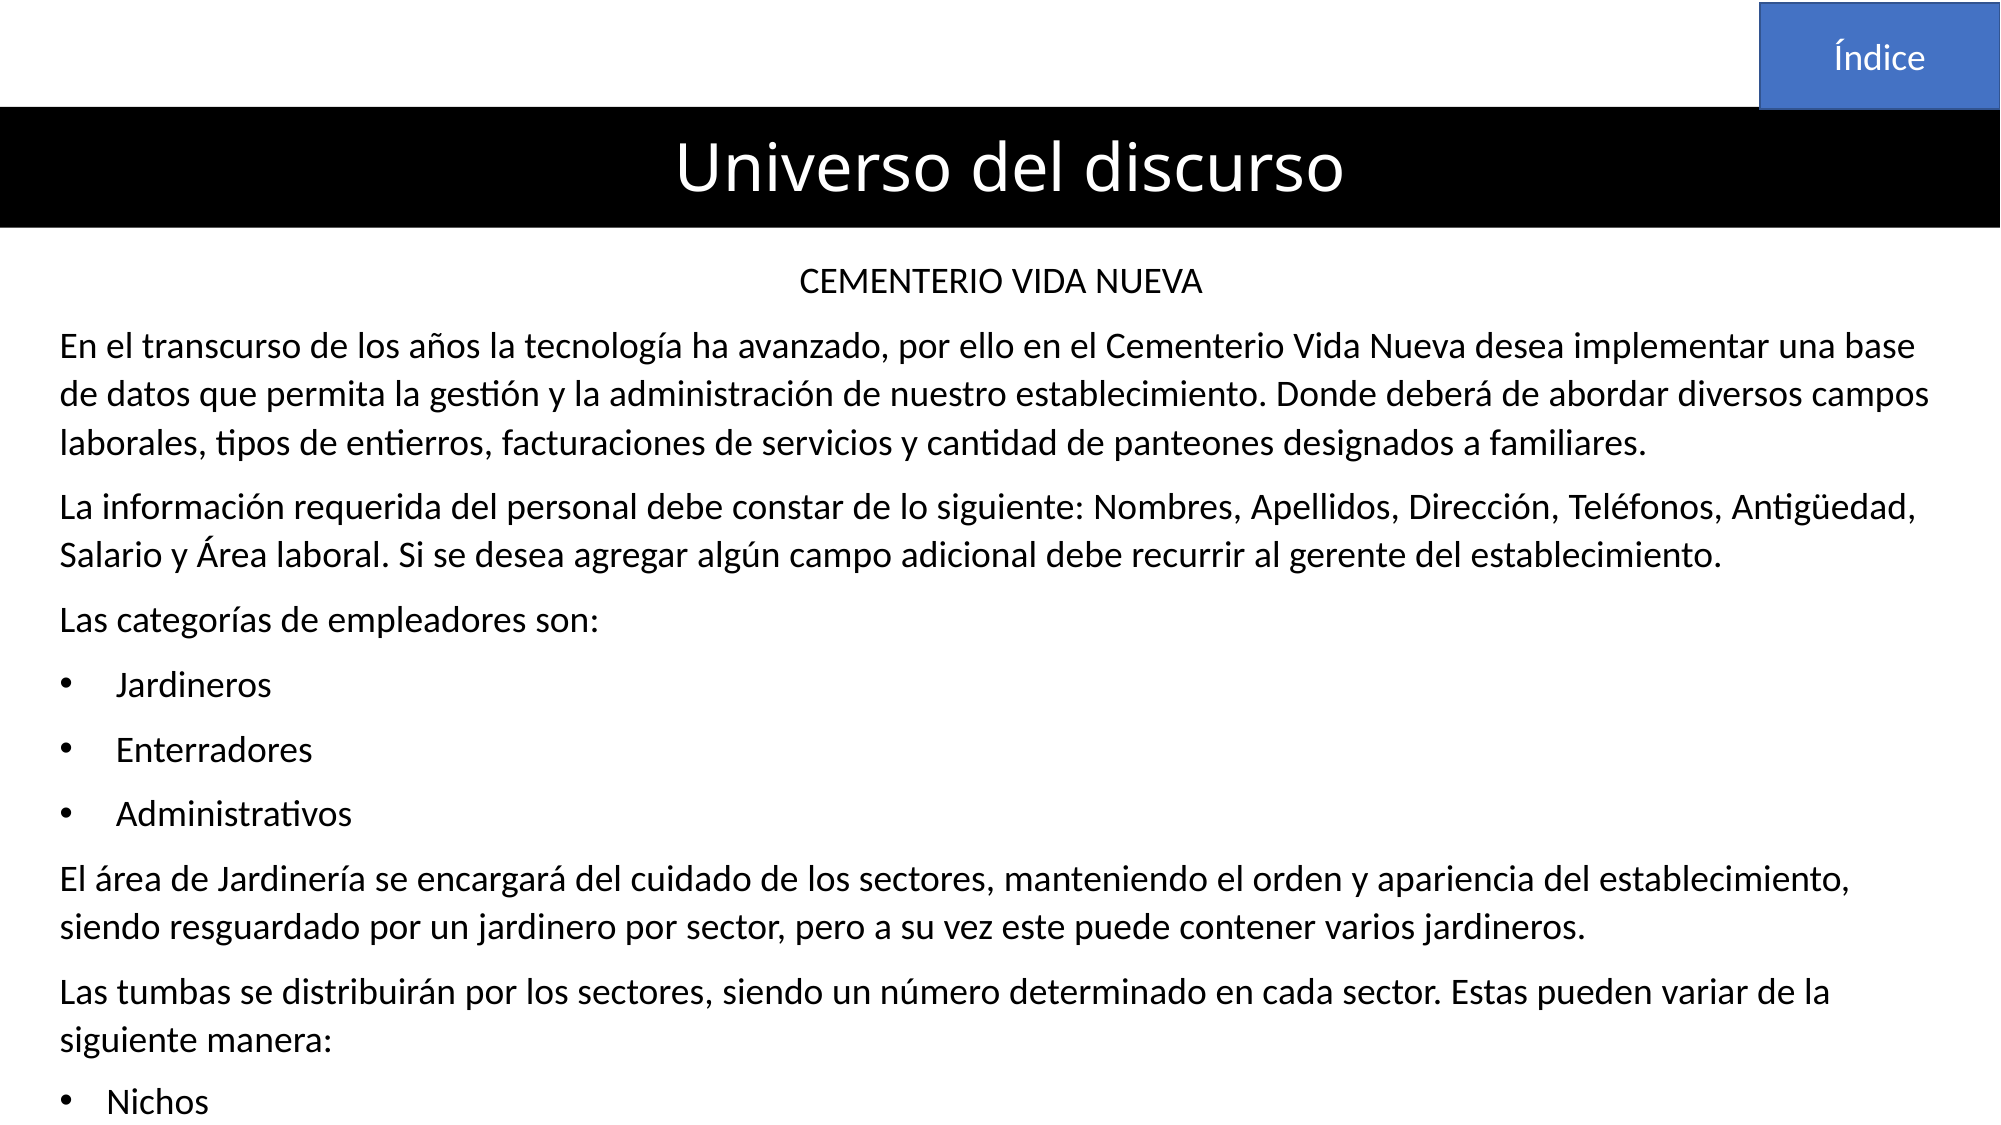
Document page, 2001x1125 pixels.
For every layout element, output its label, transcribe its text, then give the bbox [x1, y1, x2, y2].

text_box [1931, 110, 2000, 229]
title Universo del discurso [91, 108, 1931, 231]
text_box Índice [1759, 2, 2000, 110]
text_box CEMENTERIO VIDA NUEVA En el transcurso de los años la tecnología ha avanzado, por ello en el Cementerio Vida Nueva desea implementar una base de datos que permita la gestión y la administración de nuestro establecimiento. Donde deberá de abordar diversos campos laborales, tipos de entierros, facturaciones de servicios y cantidad de panteones designados a familiares. La información requerida del personal debe constar de lo siguiente: Nombres, Apellidos, Dirección, Teléfonos, Antigüedad, Salario y Área laboral. Si se desea agregar algún campo adicional debe recurrir al gerente del establecimiento. Las categorías de empleadores son: Jardineros Enterradores Administrativos El área de Jardinería se encargará del cuidado de los sectores, manteniendo el orden y apariencia del establecimiento, siendo resguardado por un jardinero por sector, pero a su vez este puede contener varios jardineros. Las tumbas se distribuirán por los sectores, siendo un número determinado en cada sector. Estas pueden variar de la siguiente manera: Nichos [44, 245, 1958, 1125]
text_box [0, 106, 1759, 229]
